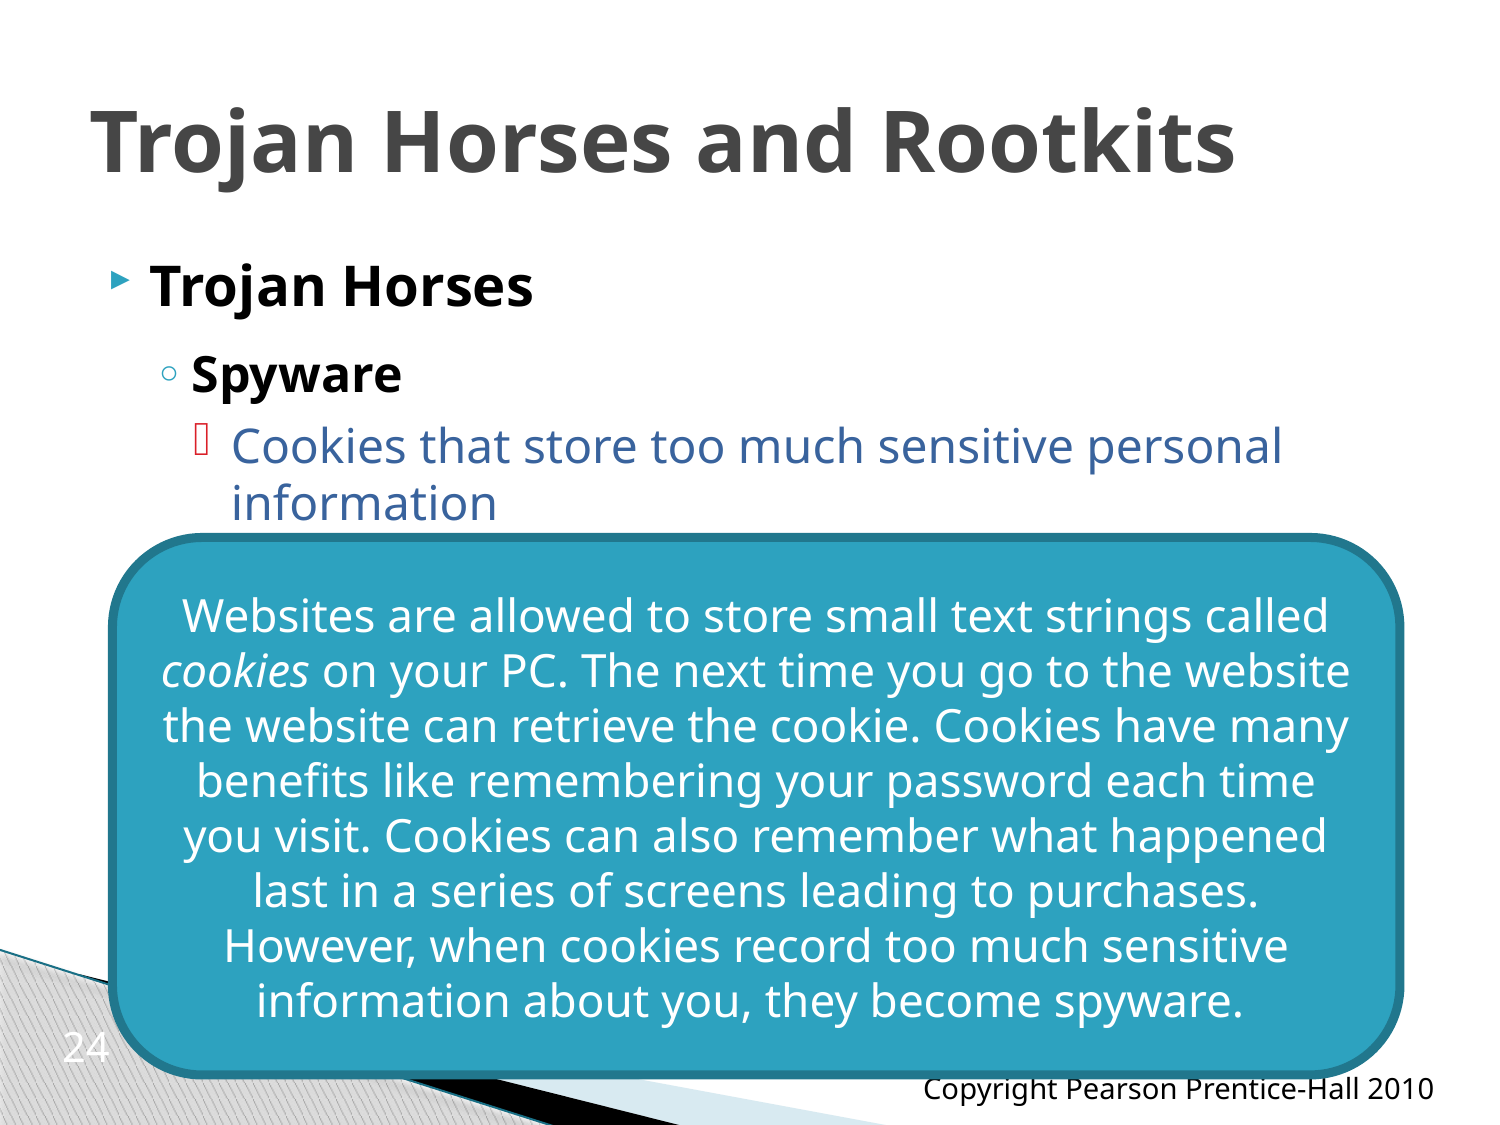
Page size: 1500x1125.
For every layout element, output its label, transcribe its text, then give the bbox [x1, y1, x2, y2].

slide_number 24 [0, 1025, 125, 1085]
text_box Websites are allowed to store small text strings called cookies on your PC. The next time you go to the website the website can retrieve the cookie. Cookies have many benefits like remembering your password each time you visit. Cookies can also remember what happened last in a series of screens leading to purchases. However, when cookies record too much sensitive information about you, they become spyware. [107, 532, 1405, 1080]
list Trojan Horses Spyware Cookies that store too much sensitive personal information [74, 242, 1426, 1051]
footer Copyright Pearson Prentice-Hall 2010 [737, 1052, 1450, 1113]
title Trojan Horses and Rootkits [75, 45, 1425, 233]
